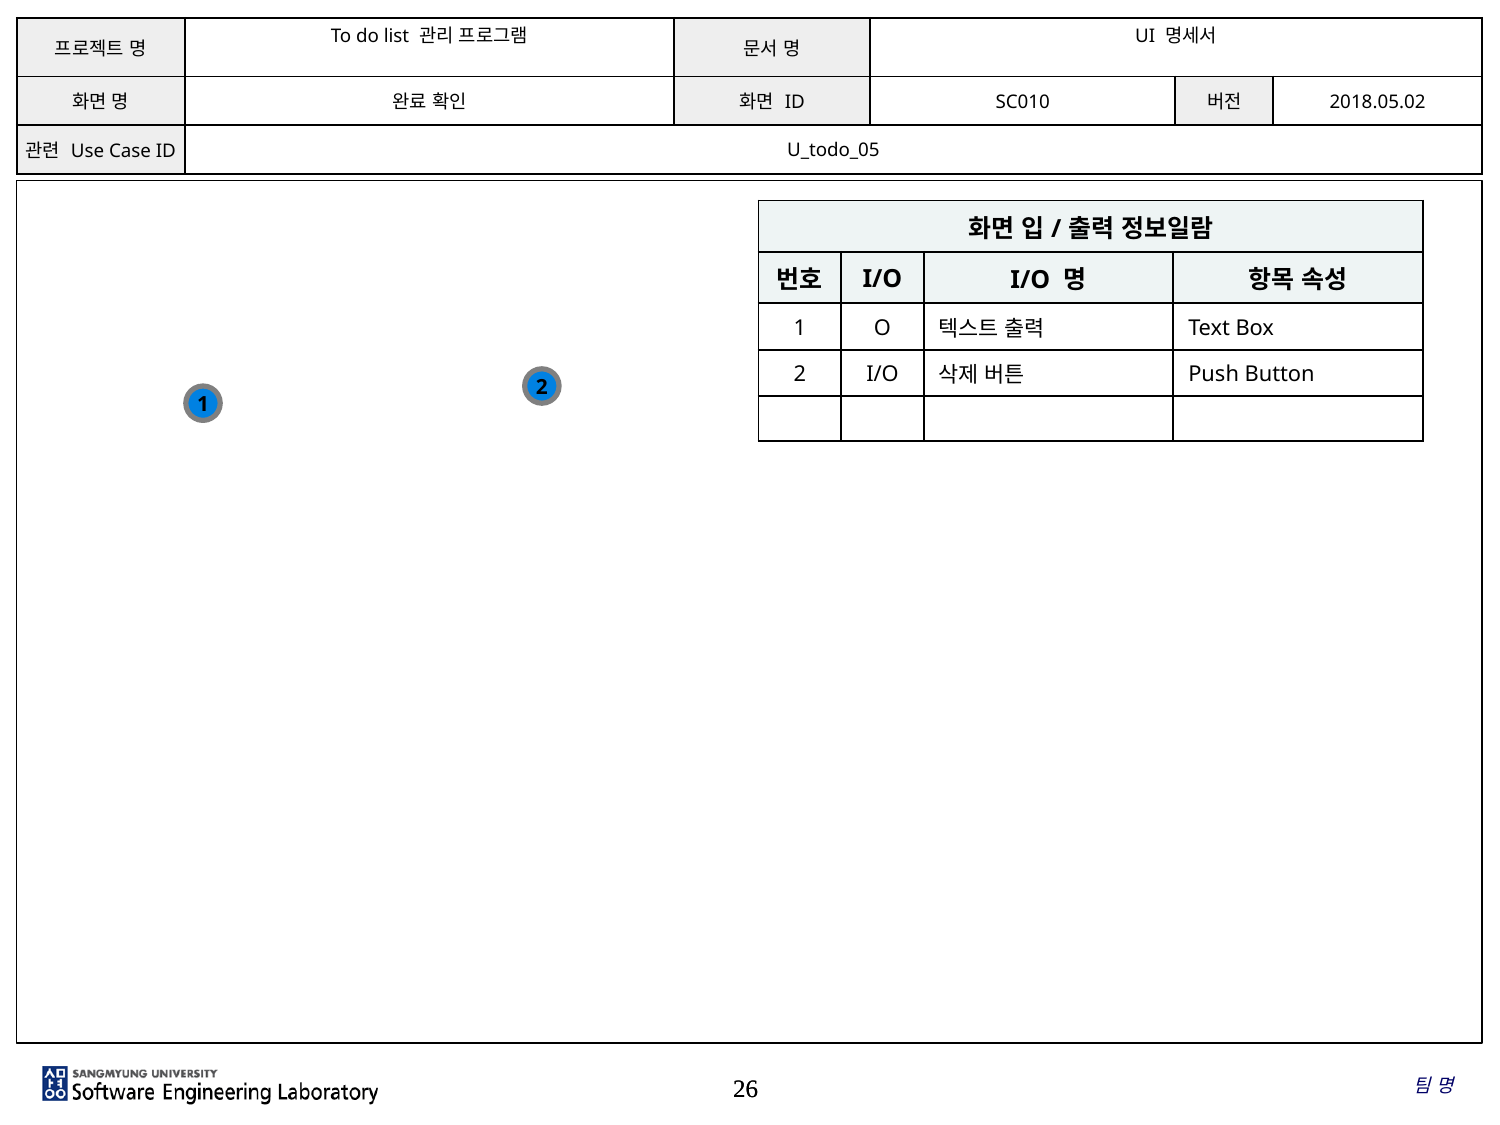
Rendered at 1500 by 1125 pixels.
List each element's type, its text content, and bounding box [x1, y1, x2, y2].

table_cell 버전 [1176, 77, 1272, 124]
table_cell 완료 확인 [186, 77, 673, 124]
table_header To do list 관리 프로그램 [186, 19, 673, 76]
table_cell 관련 Use Case ID [18, 126, 184, 173]
table_cell I/O [842, 351, 923, 395]
table_cell 1 [759, 304, 840, 349]
table_cell I/O 명 [925, 253, 1172, 302]
table_cell Push Button [1174, 351, 1422, 395]
table_header UI 명세서 [871, 19, 1481, 76]
table_cell [1174, 397, 1422, 440]
footer 팀 명 [994, 1060, 1454, 1110]
table_cell 번호 [759, 253, 840, 302]
table_cell [759, 397, 840, 440]
table_cell 화면 ID [675, 77, 869, 124]
table_header 프로젝트 명 [18, 19, 184, 76]
table_cell 삭제 버튼 [925, 351, 1172, 395]
table_cell 항목 속성 [1174, 253, 1422, 302]
picture [42, 1066, 382, 1106]
table_cell 2018.05.02 [1274, 77, 1481, 124]
table_cell [925, 397, 1172, 440]
table_header 화면 입/출력 정보일람 [759, 201, 1422, 251]
table_cell I/O [842, 253, 923, 302]
table_cell [842, 397, 923, 440]
picture [130, 199, 644, 1020]
table_header 문서 명 [675, 19, 869, 76]
table_cell SC010 [871, 77, 1174, 124]
table_cell U_todo_05 [186, 126, 1481, 173]
table_cell O [842, 304, 923, 349]
table_cell 화면 명 [18, 77, 184, 124]
table_cell 2 [759, 351, 840, 395]
table_cell 텍스트 출력 [925, 304, 1172, 349]
table_cell Text Box [1174, 304, 1422, 349]
